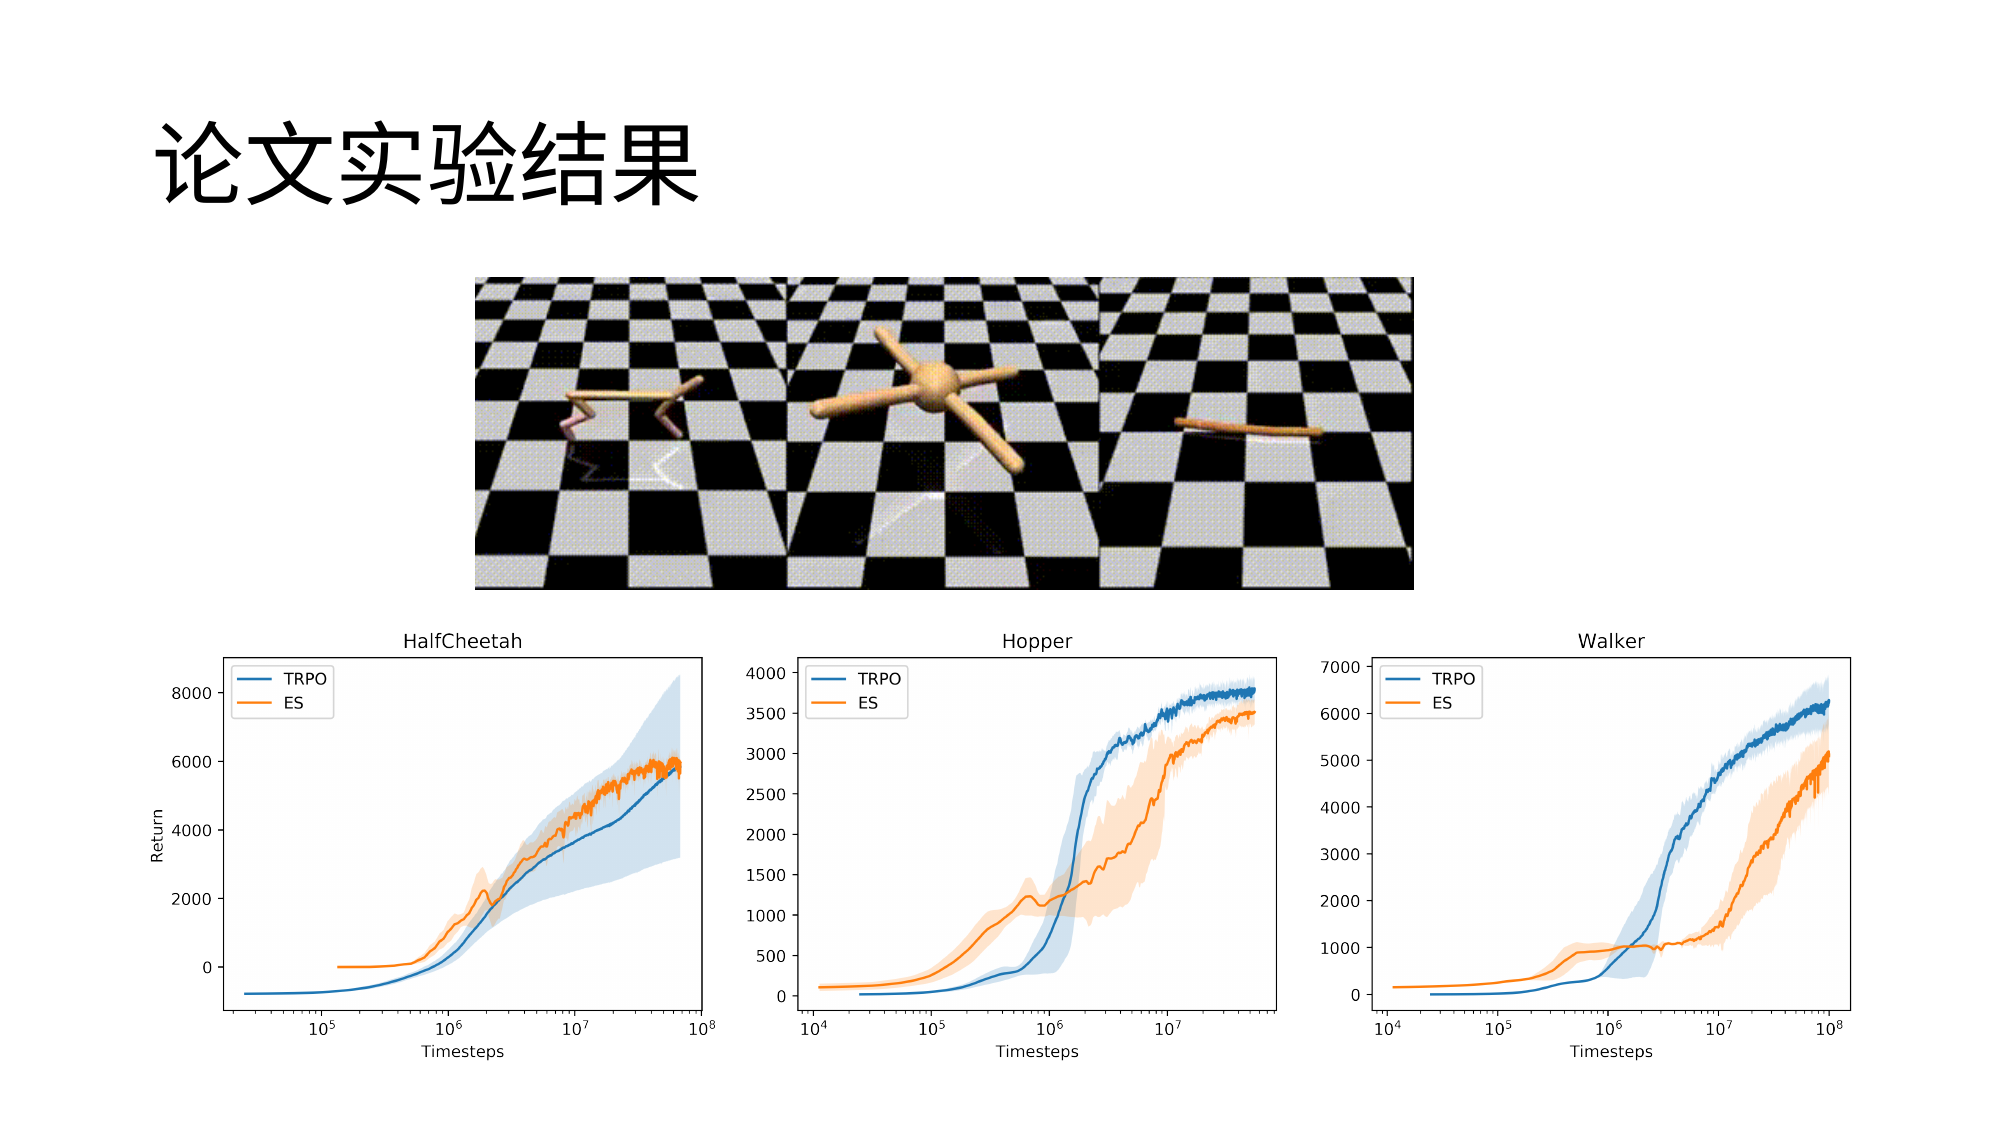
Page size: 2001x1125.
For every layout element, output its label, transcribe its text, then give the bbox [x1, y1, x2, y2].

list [137, 621, 1863, 1072]
picture [475, 277, 1414, 590]
title 论文实验结果 [137, 59, 1863, 278]
